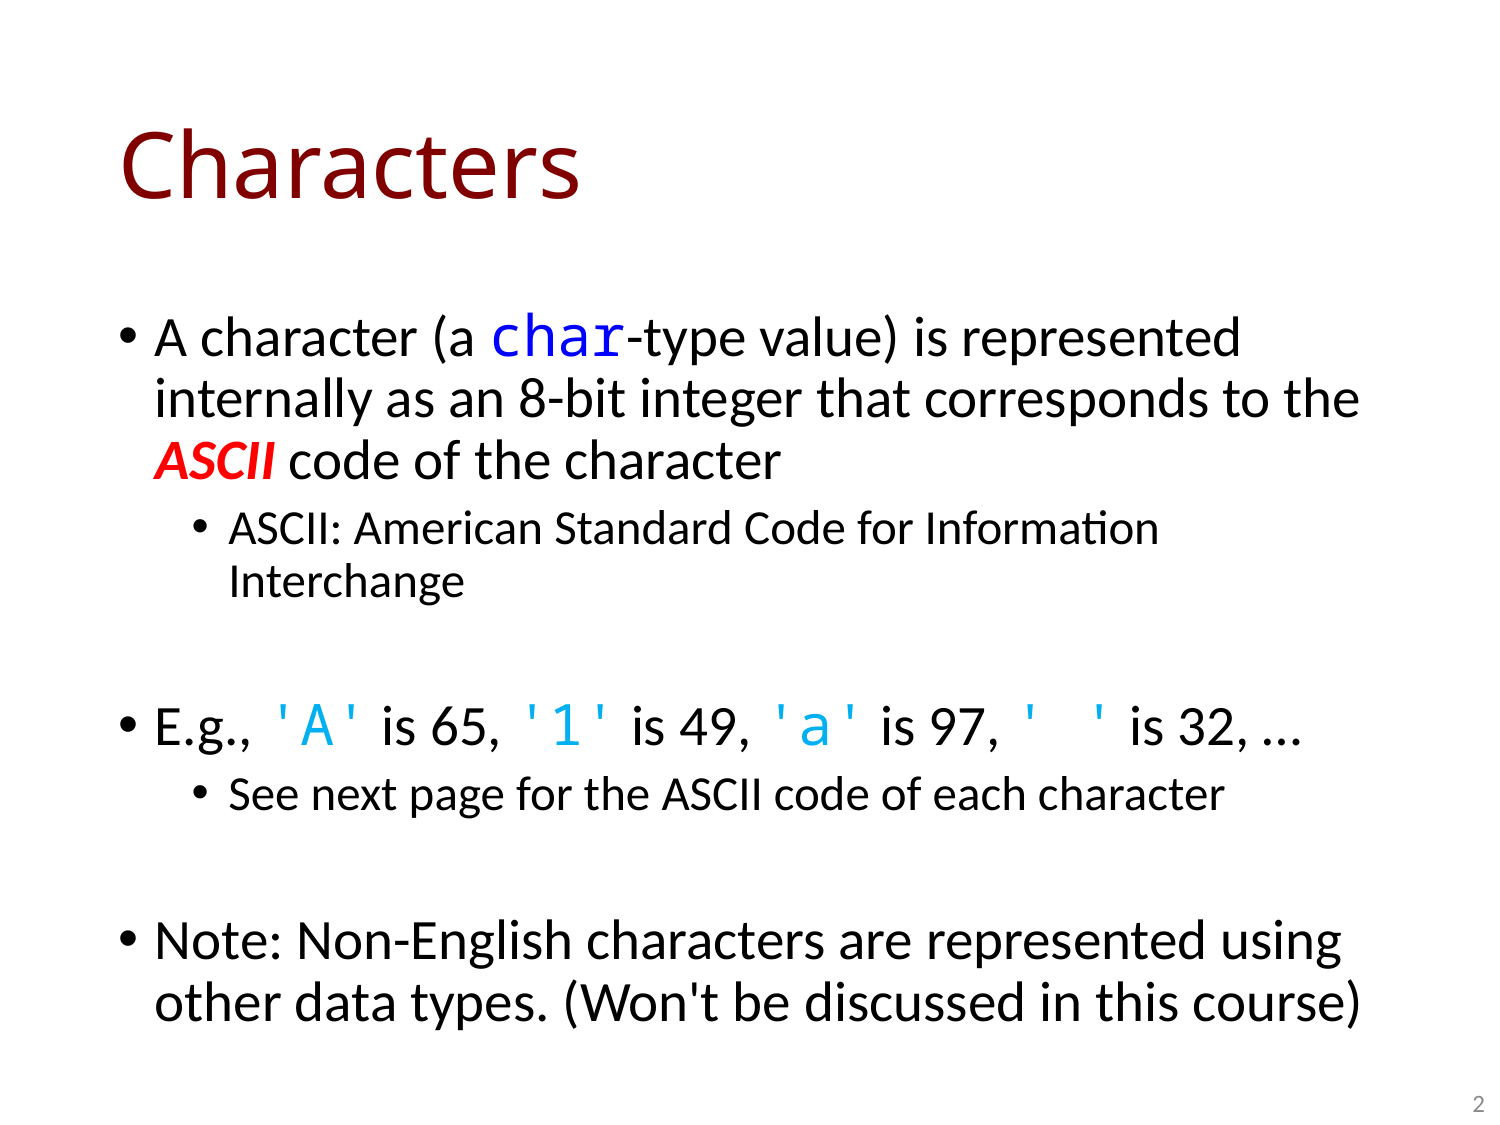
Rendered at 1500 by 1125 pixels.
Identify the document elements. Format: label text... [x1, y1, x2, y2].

list A character (a char-type value) is represented internally as an 8-bit integer that corresponds to the ASCII code of the character ASCII: American Standard Code for Information Interchange E.g., 'A' is 65, '1' is 49, 'a' is 97, ' ' is 32, … See next page for the ASCII code of each character Note: Non-English characters are represented using other data types. (Won't be discussed in this course) [103, 299, 1397, 1091]
title Characters [103, 59, 1397, 278]
slide_number 2 [1162, 1065, 1500, 1125]
